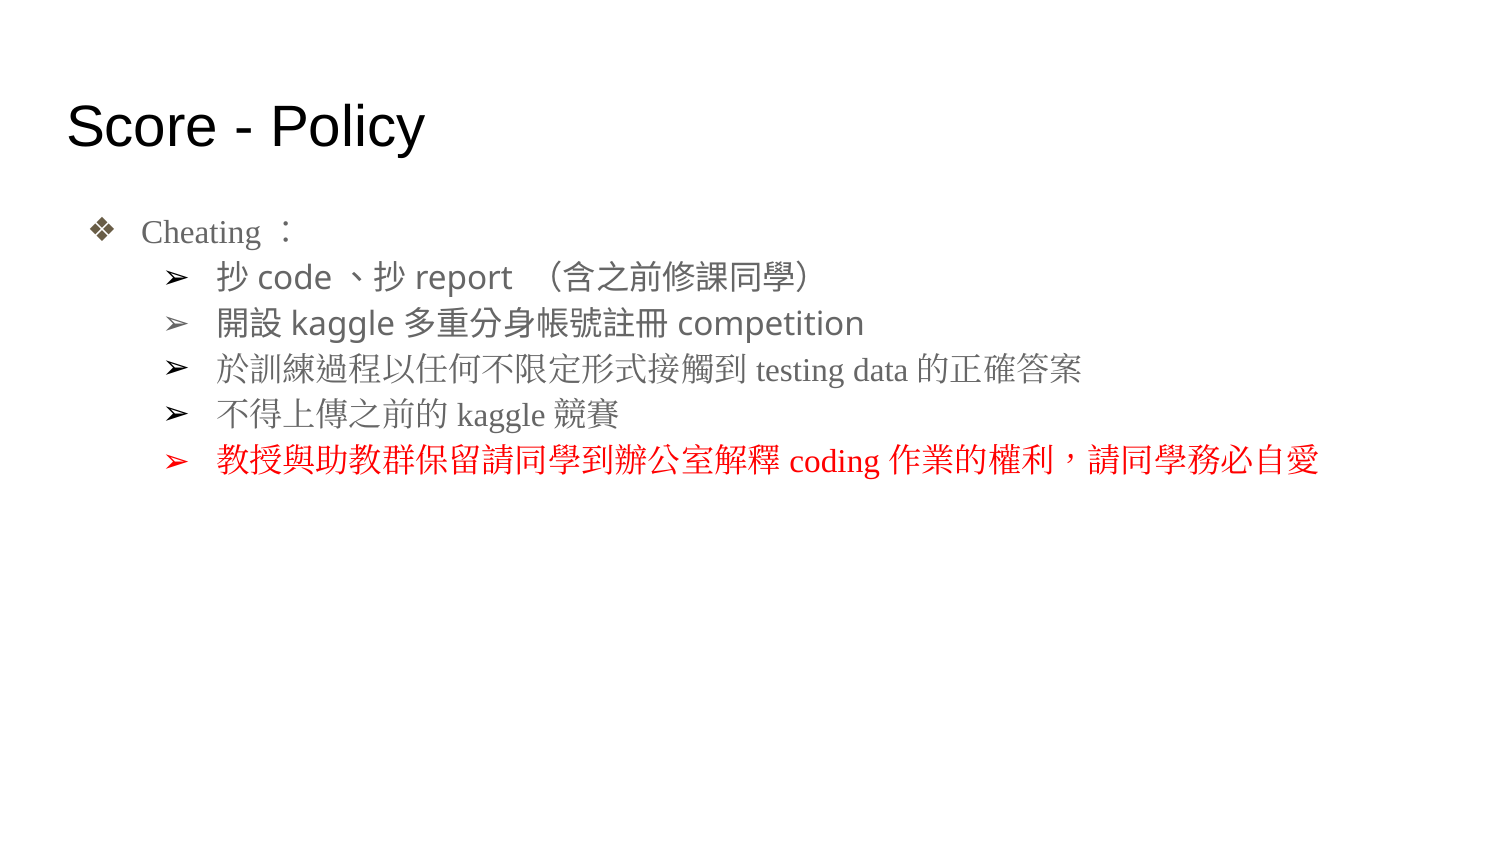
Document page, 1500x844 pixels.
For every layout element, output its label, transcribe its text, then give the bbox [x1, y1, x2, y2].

list Cheating： 抄code、抄report （含之前修課同學） 開設kaggle多重分身帳號註冊competition 於訓練過程以任何不限定形式接觸到testing data的正確答案 不得上傳之前的kaggle競賽 教授與助教群保留請同學到辦公室解釋coding作業的權利，請同學務必自愛 [51, 189, 1449, 750]
title Score - Policy [51, 72, 1449, 167]
